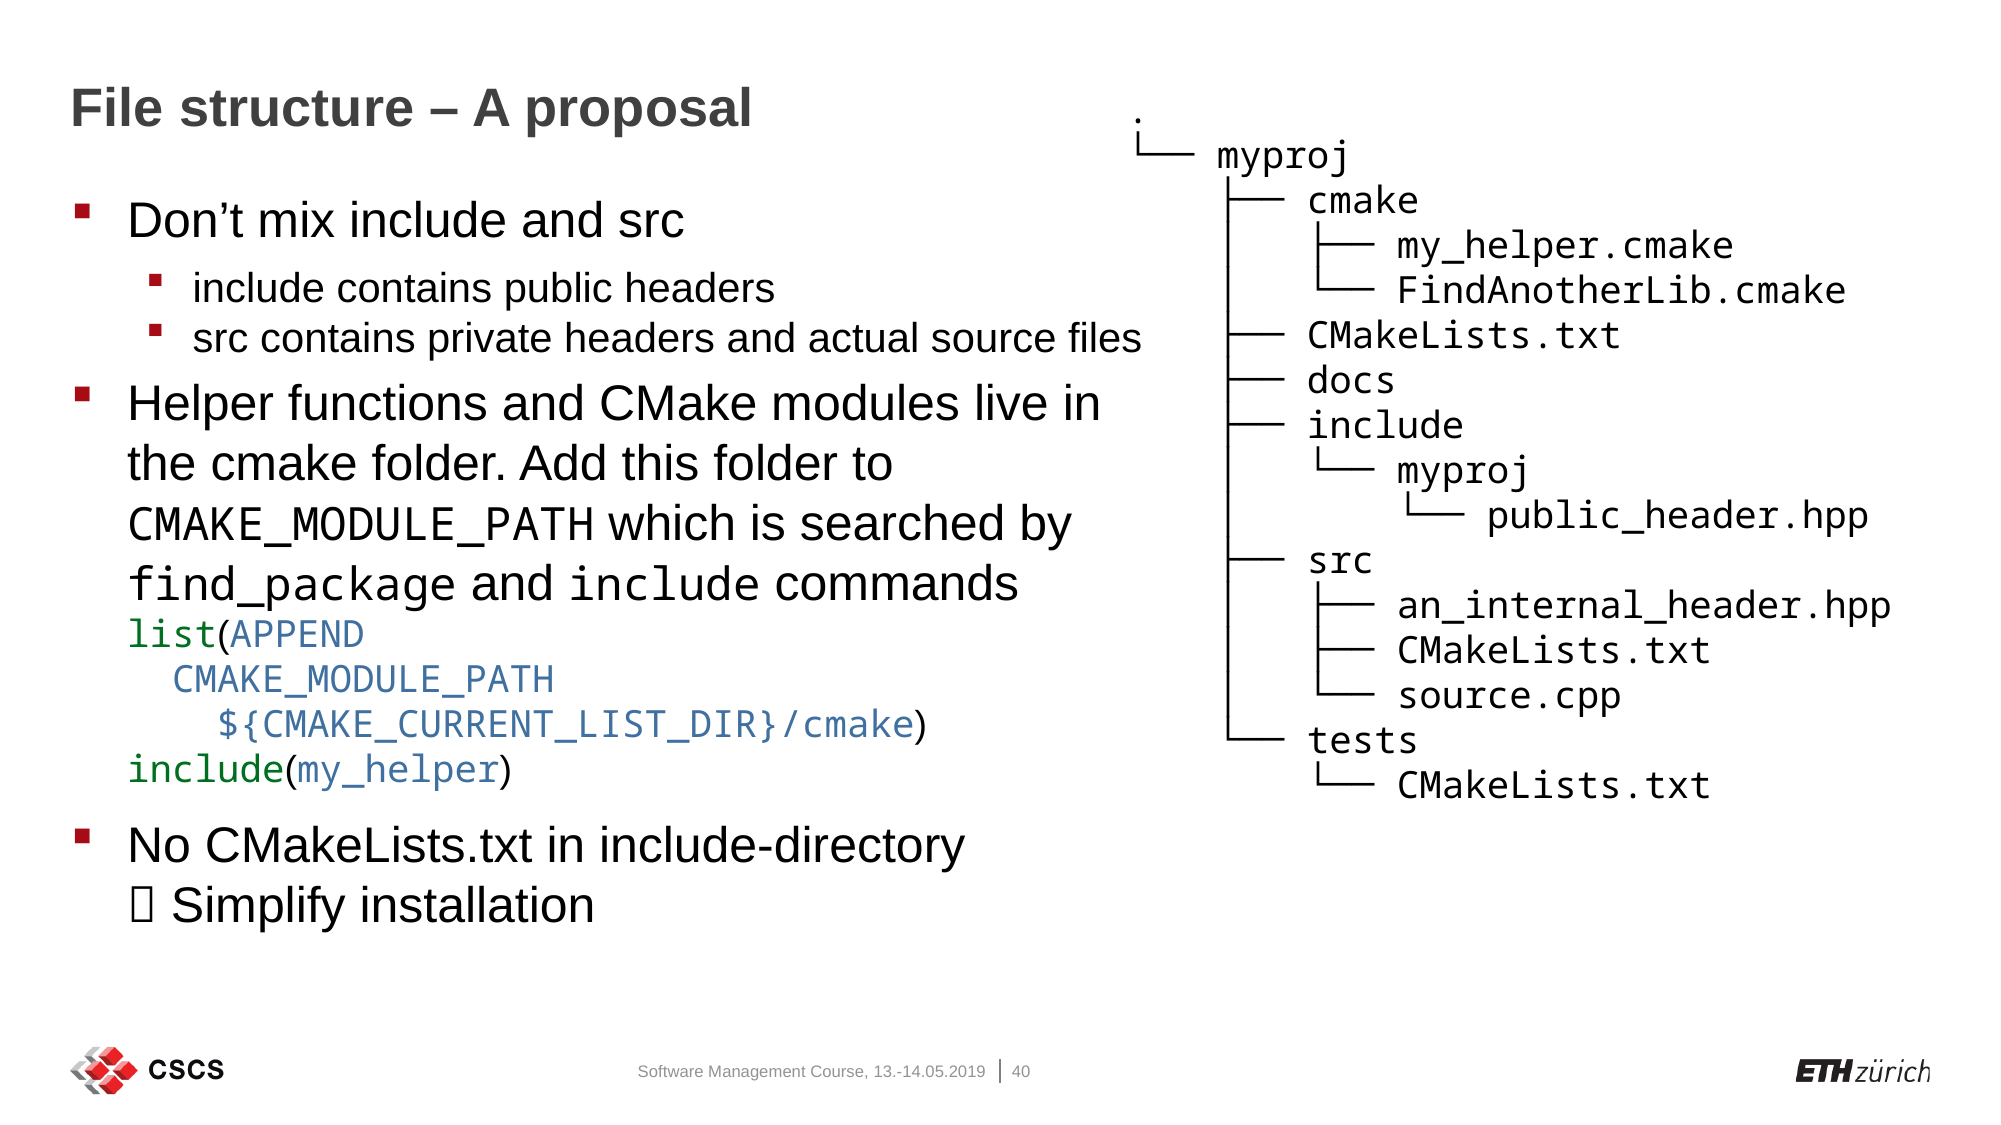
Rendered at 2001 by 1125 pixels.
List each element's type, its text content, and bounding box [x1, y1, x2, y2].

text_box . └── myproj ├── cmake │ ├── my_helper.cmake │ └── FindAnotherLib.cmake ├── CMakeLists.txt ├── docs ├── include │ └── myproj │ └── public_header.hpp ├── src │ ├── an_internal_header.hpp │ ├── CMakeLists.txt │ └── source.cpp └── tests └── CMakeLists.txt [1112, 78, 1930, 813]
list Don’t mix include and src include contains public headers src contains private headers and actual source files Helper functions and CMake modules live in the cmake folder. Add this folder to CMAKE_MODULE_PATH which is searched by find_package and include commands list(APPEND CMAKE_MODULE_PATH ${CMAKE_CURRENT_LIST_DIR}/cmake) include(my_helper) No CMakeLists.txt in include-directory  Simplify installation [70, 178, 1930, 1022]
footer Software Management Course, 13.-14.05.2019 [322, 1059, 998, 1083]
title File structure – A proposal [70, 7, 1930, 149]
slide_number 40 [999, 1059, 1063, 1083]
